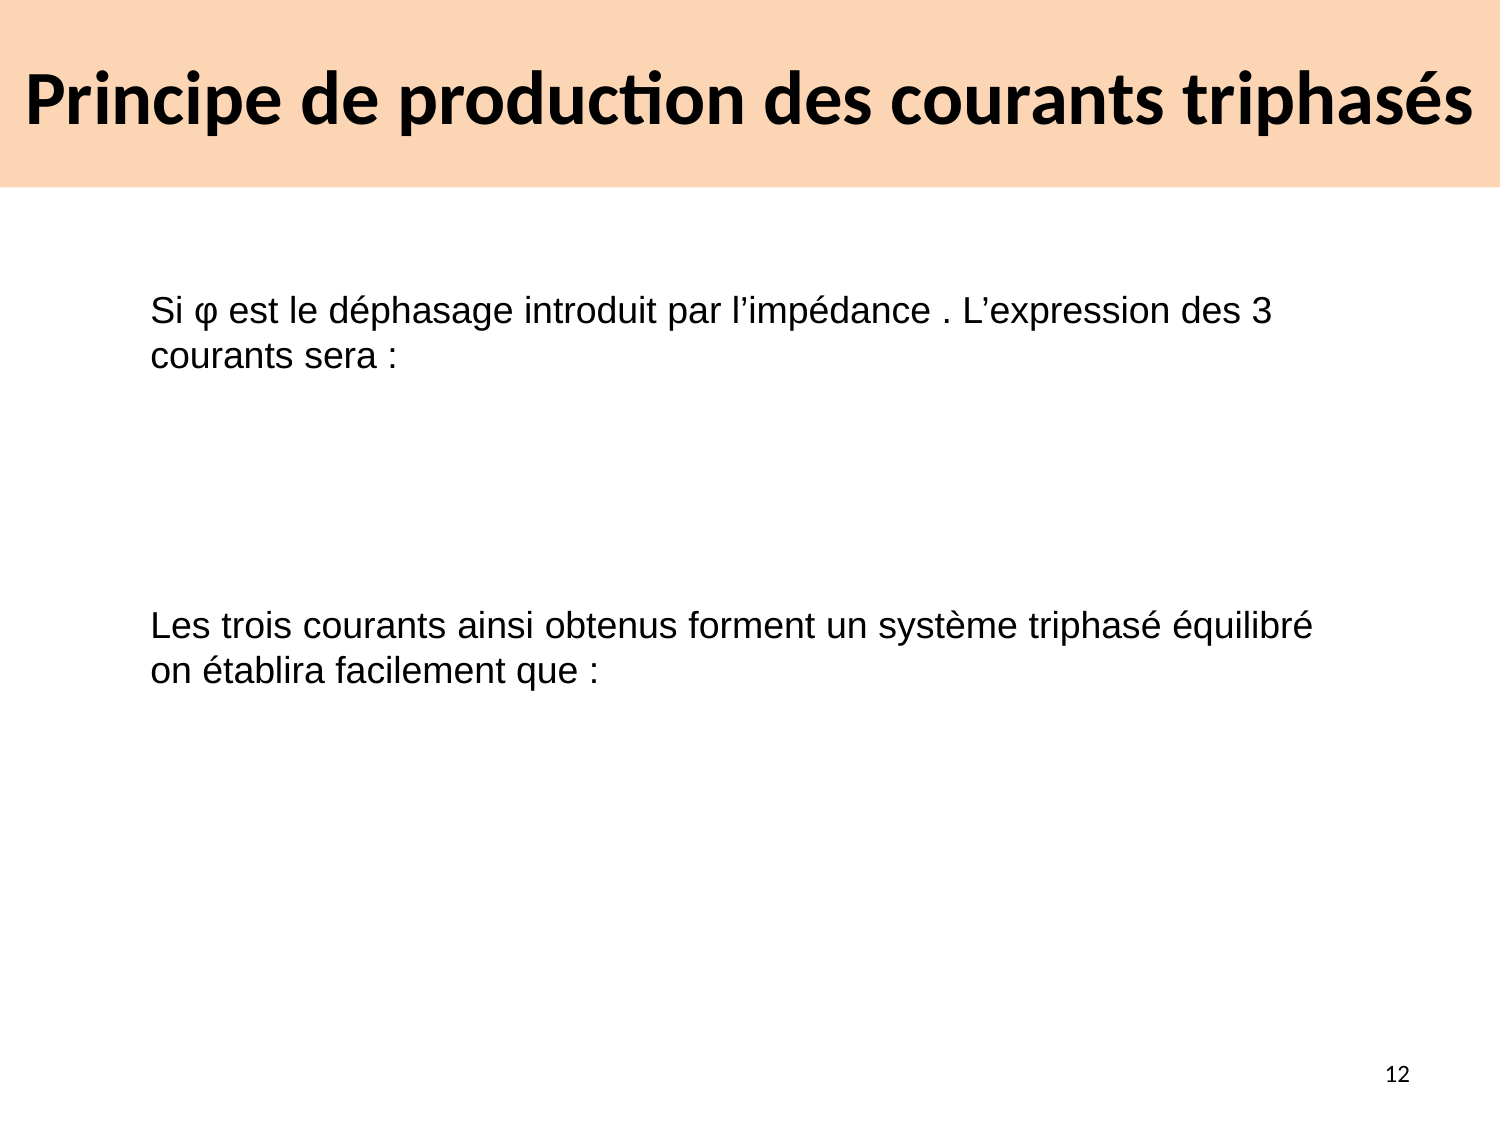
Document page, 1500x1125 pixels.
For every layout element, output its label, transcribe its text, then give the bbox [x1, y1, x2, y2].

slide_number 12 [1074, 1042, 1425, 1103]
title Principe de production des courants triphasés [0, 0, 1500, 188]
